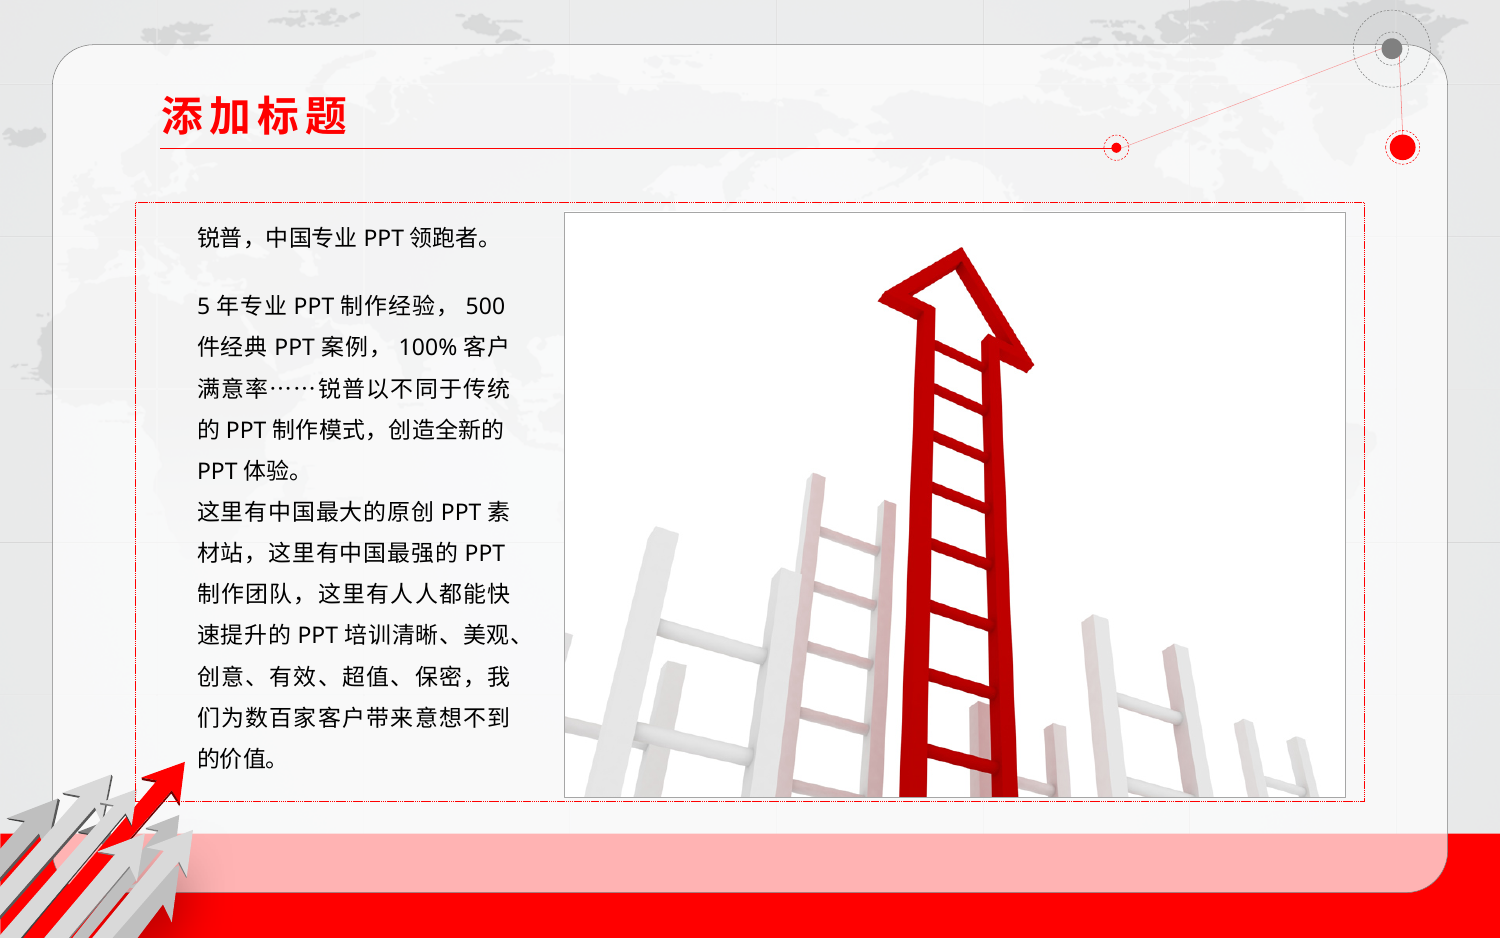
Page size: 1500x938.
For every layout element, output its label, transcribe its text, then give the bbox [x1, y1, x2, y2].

text_box 添加标题 [147, 82, 396, 147]
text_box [135, 202, 1365, 802]
